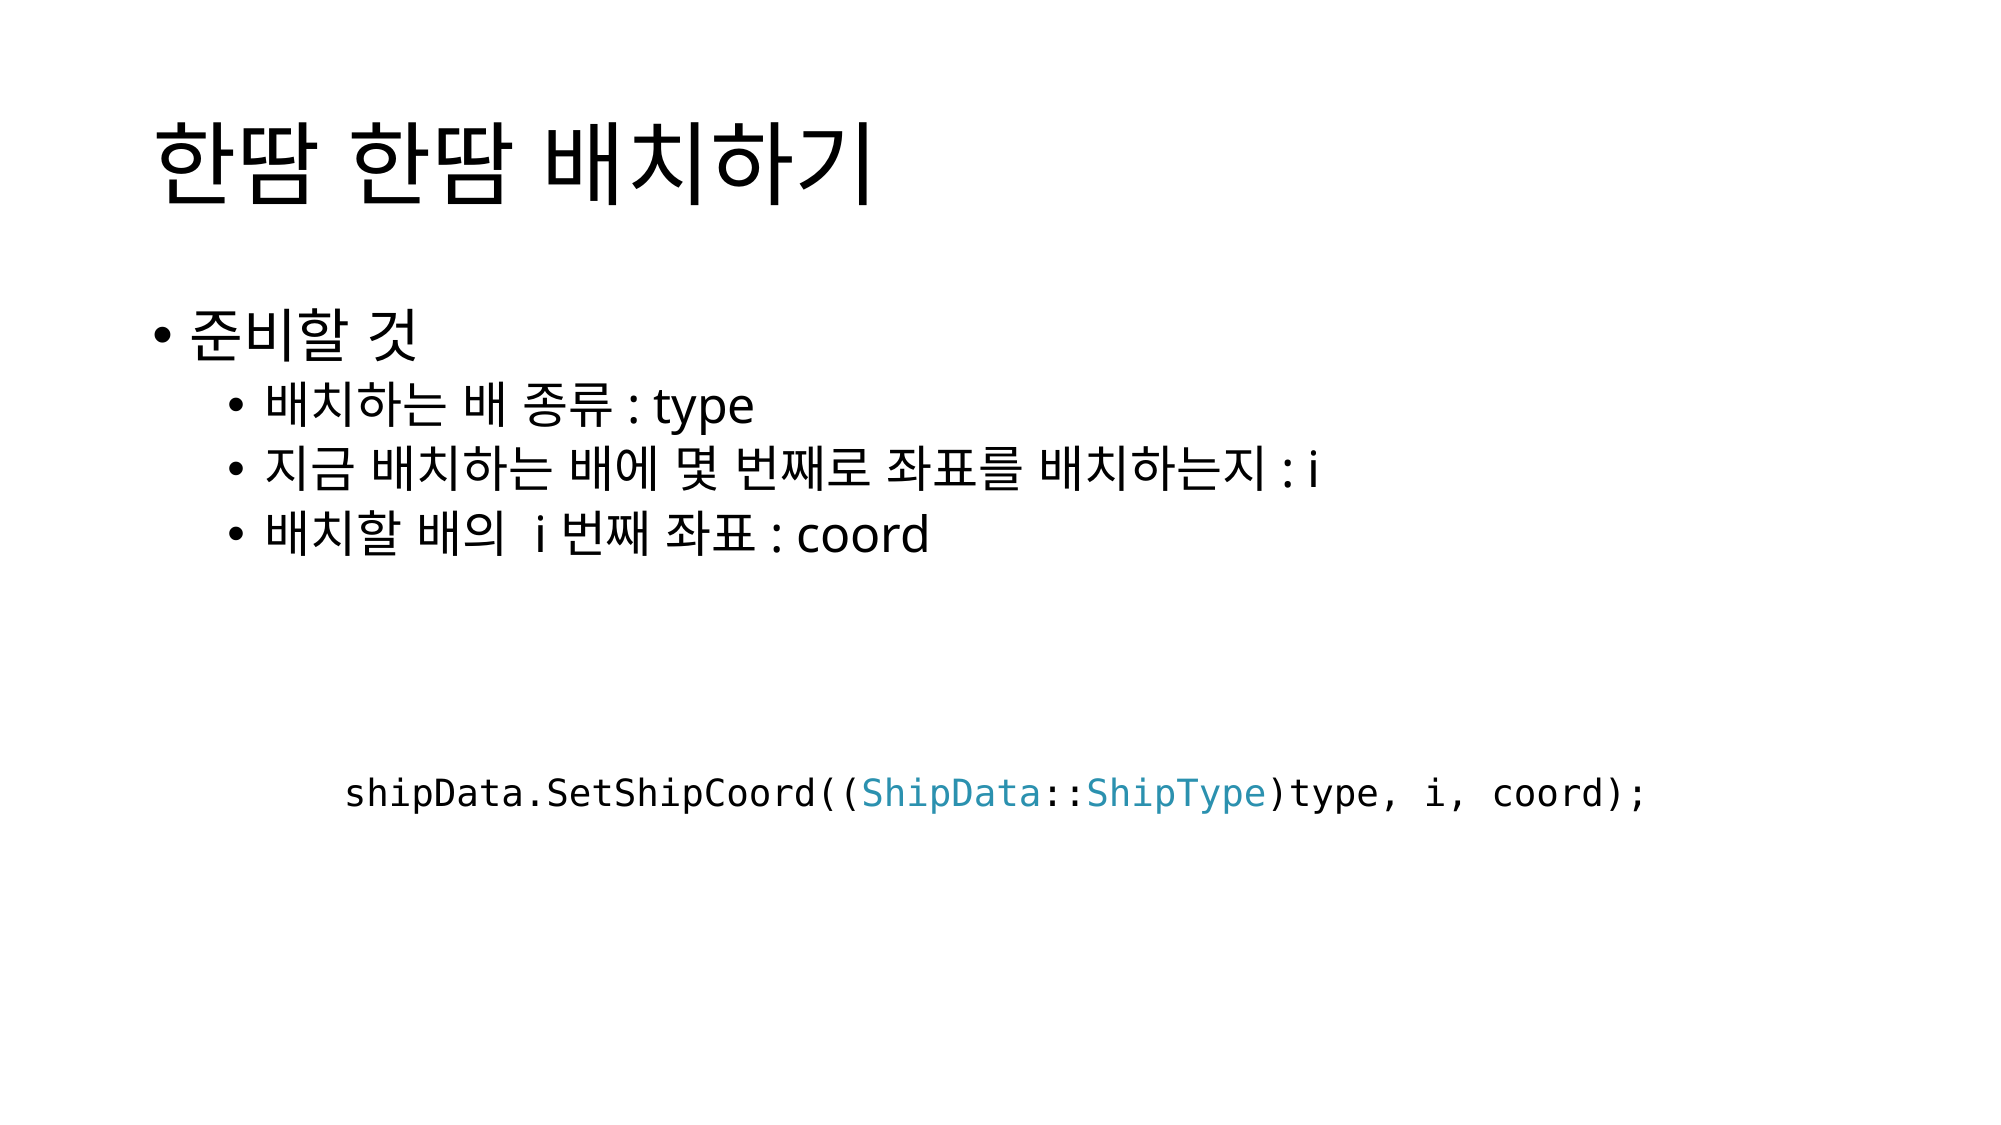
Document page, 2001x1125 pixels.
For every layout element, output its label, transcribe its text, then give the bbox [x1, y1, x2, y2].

title 한땀 한땀 배치하기 [137, 59, 1863, 278]
text_box shipData.SetShipCoord((ShipData::ShipType)type, i, coord); [328, 761, 1671, 822]
list 준비할 것 배치하는 배 종류: type 지금 배치하는 배에 몇 번째로 좌표를 배치하는지: i 배치할 배의 i번째 좌표: coord [137, 299, 1863, 1014]
